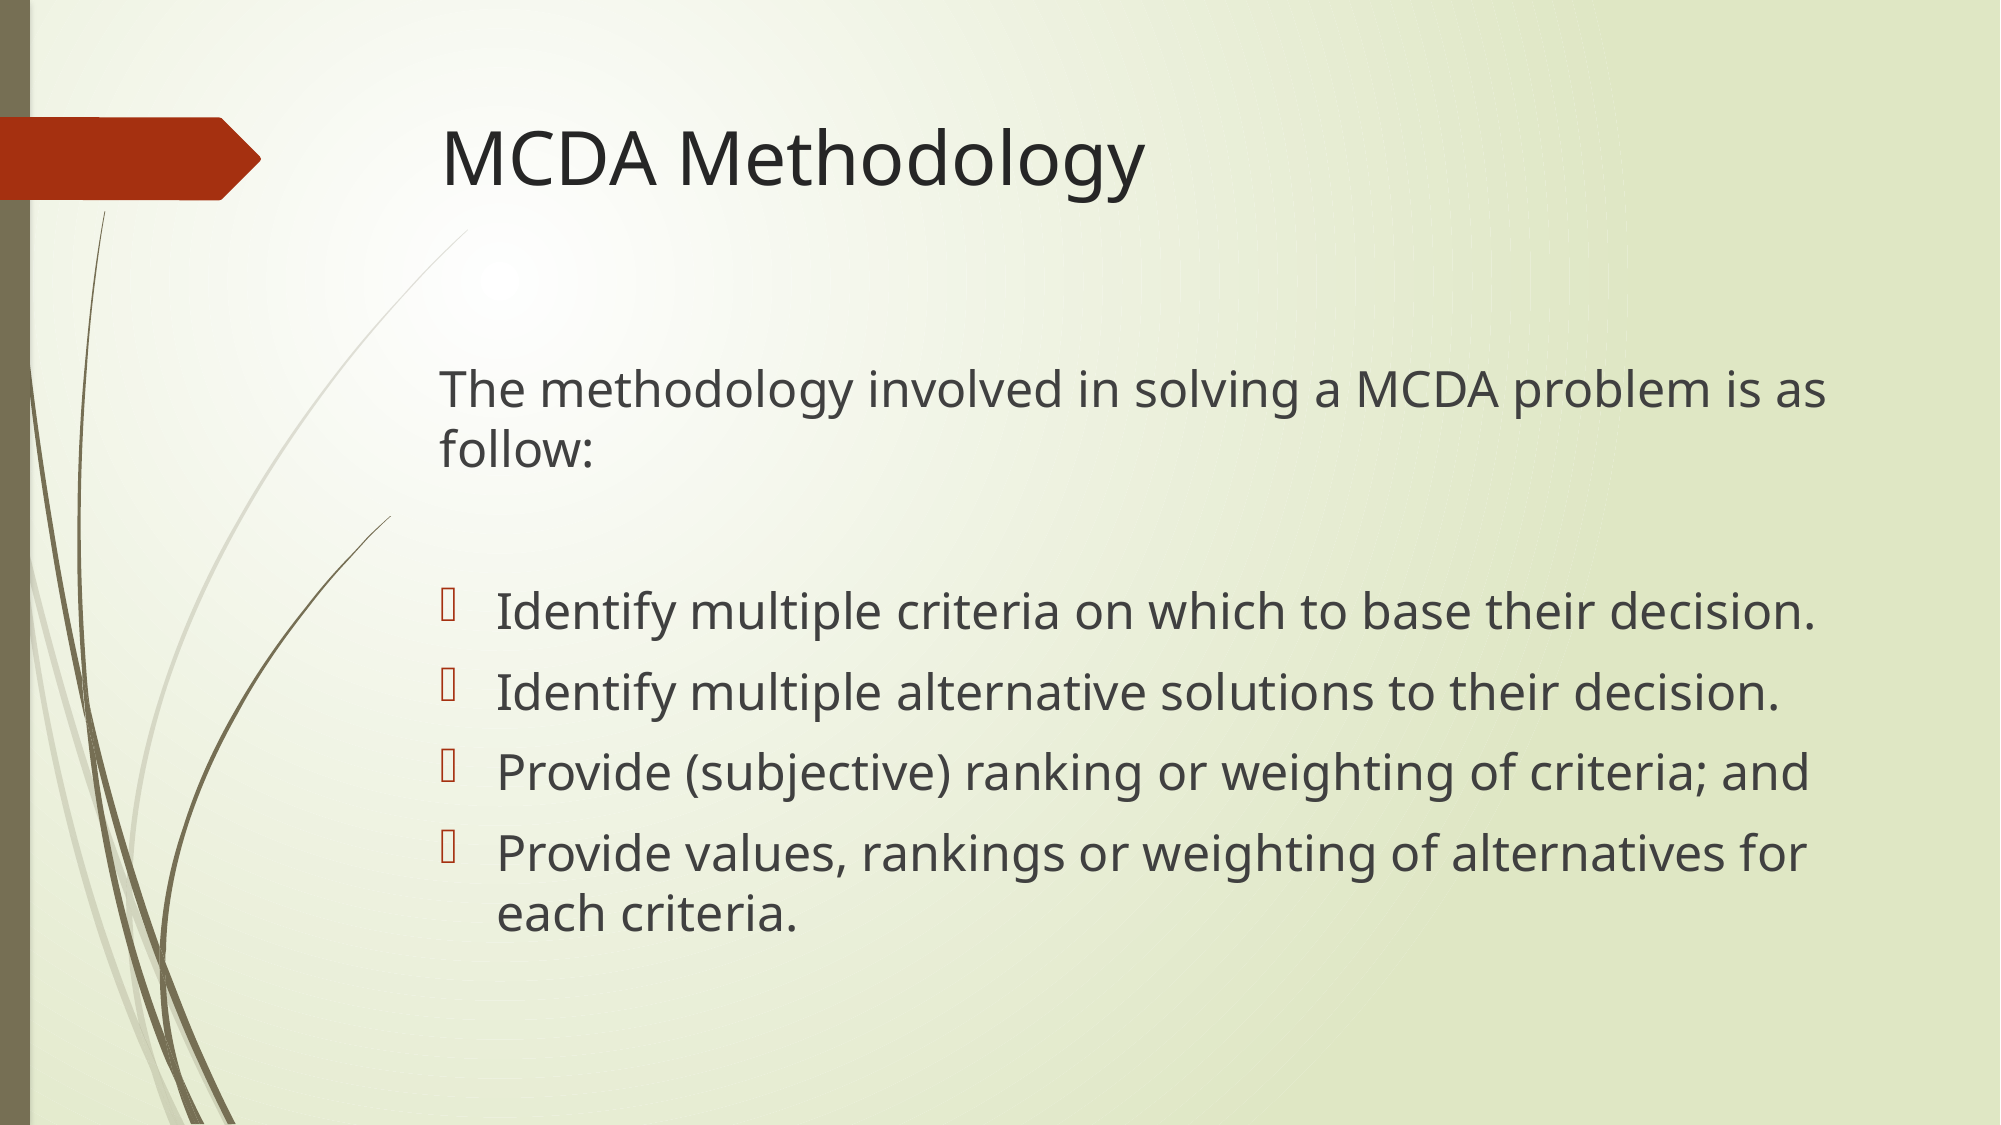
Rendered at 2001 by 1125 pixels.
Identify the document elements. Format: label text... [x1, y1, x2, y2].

title MCDA Methodology [425, 102, 1888, 313]
list The methodology involved in solving a MCDA problem is as follow: Identify multiple criteria on which to base their decision. Identify multiple alternative solutions to their decision. Provide (subjective) ranking or weighting of criteria; and Provide values, rankings or weighting of alternatives for each criteria. [424, 350, 1888, 970]
